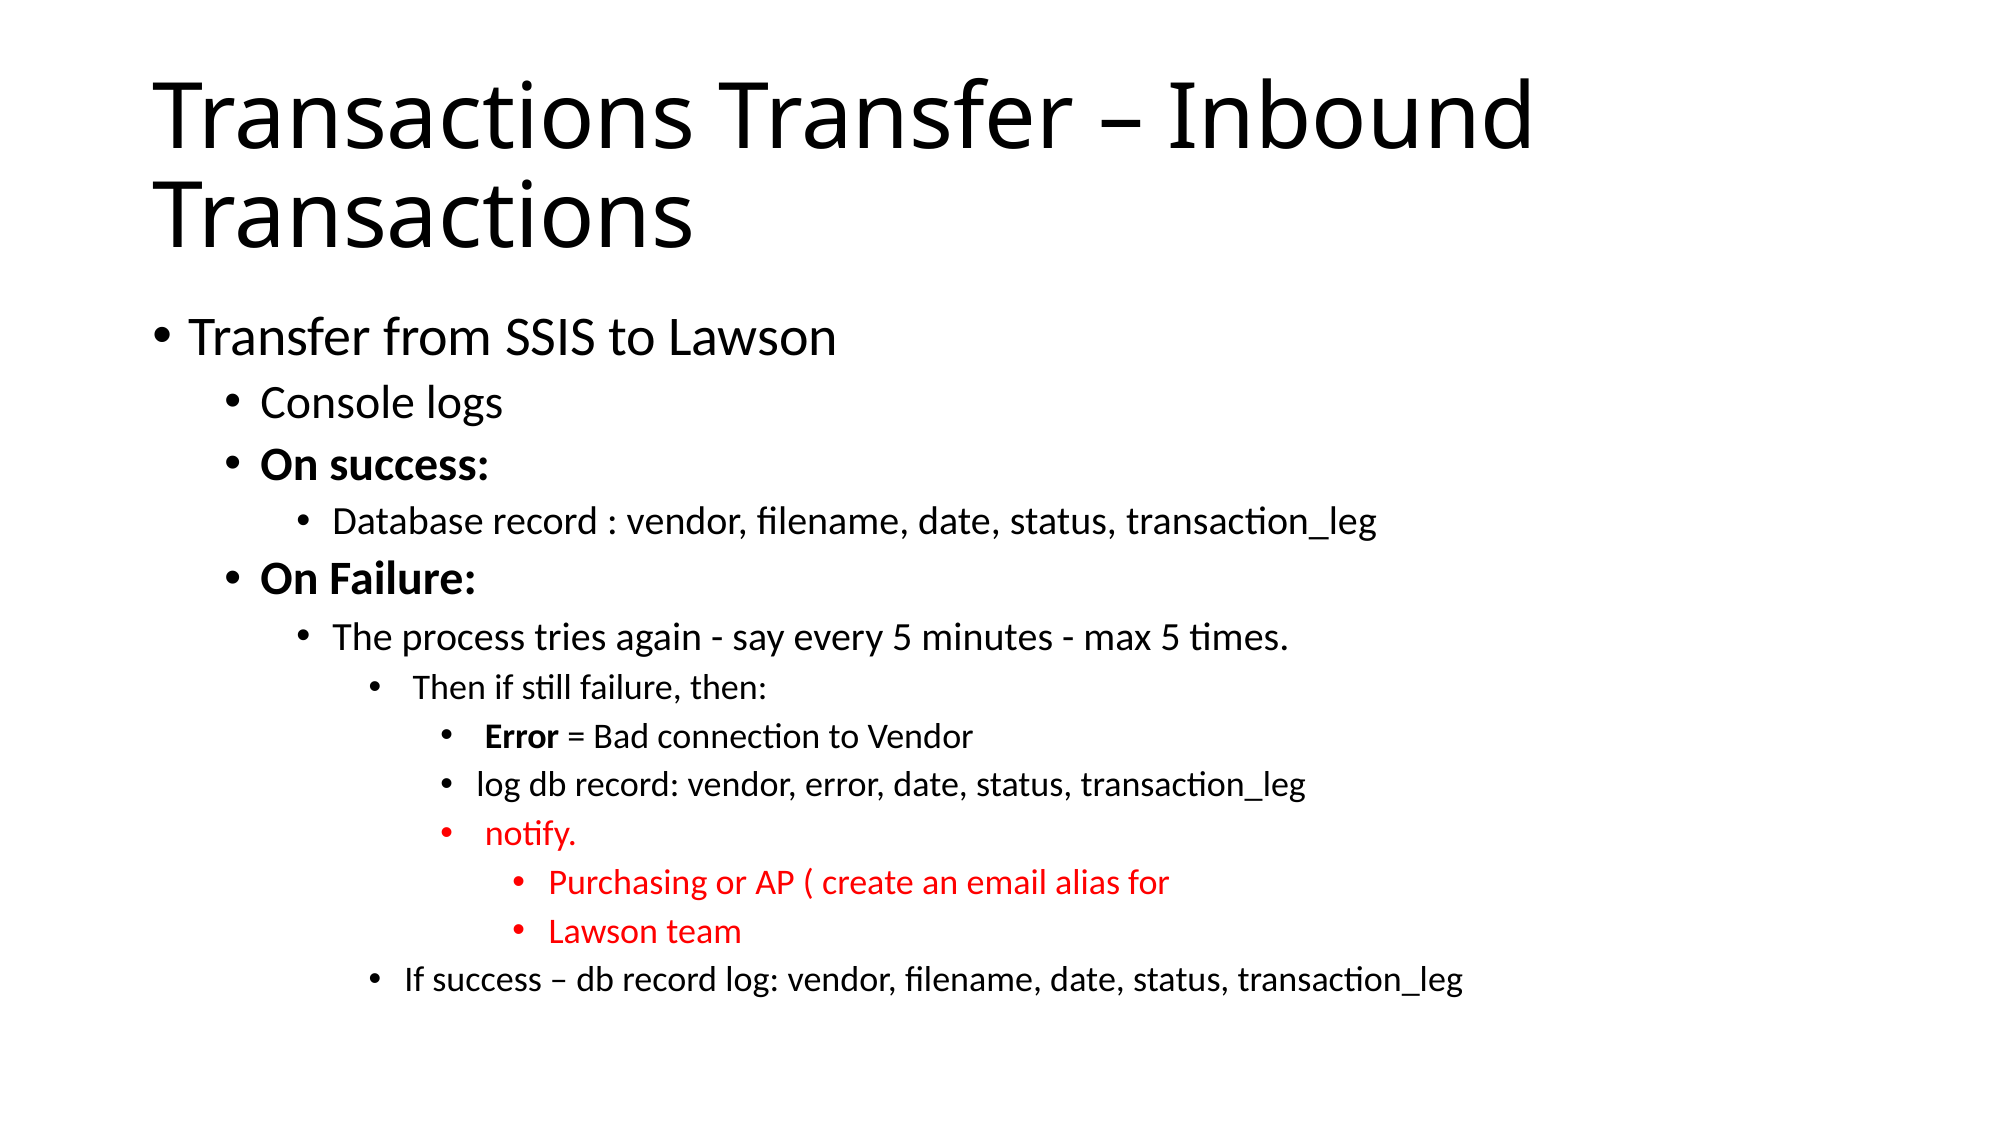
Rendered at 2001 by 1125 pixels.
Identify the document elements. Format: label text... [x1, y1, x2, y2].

title Transactions Transfer – Inbound Transactions [137, 59, 1863, 278]
list Transfer from SSIS to Lawson Console logs On success: Database record : vendor, filename, date, status, transaction_leg On Failure: The process tries again - say every 5 minutes - max 5 times. Then if still failure, then: Error = Bad connection to Vendor log db record: vendor, error, date, status, transaction_leg notify. Purchasing or AP ( create an email alias for Lawson team If success – db record log: vendor, filename, date, status, transaction_leg [137, 299, 1863, 1014]
